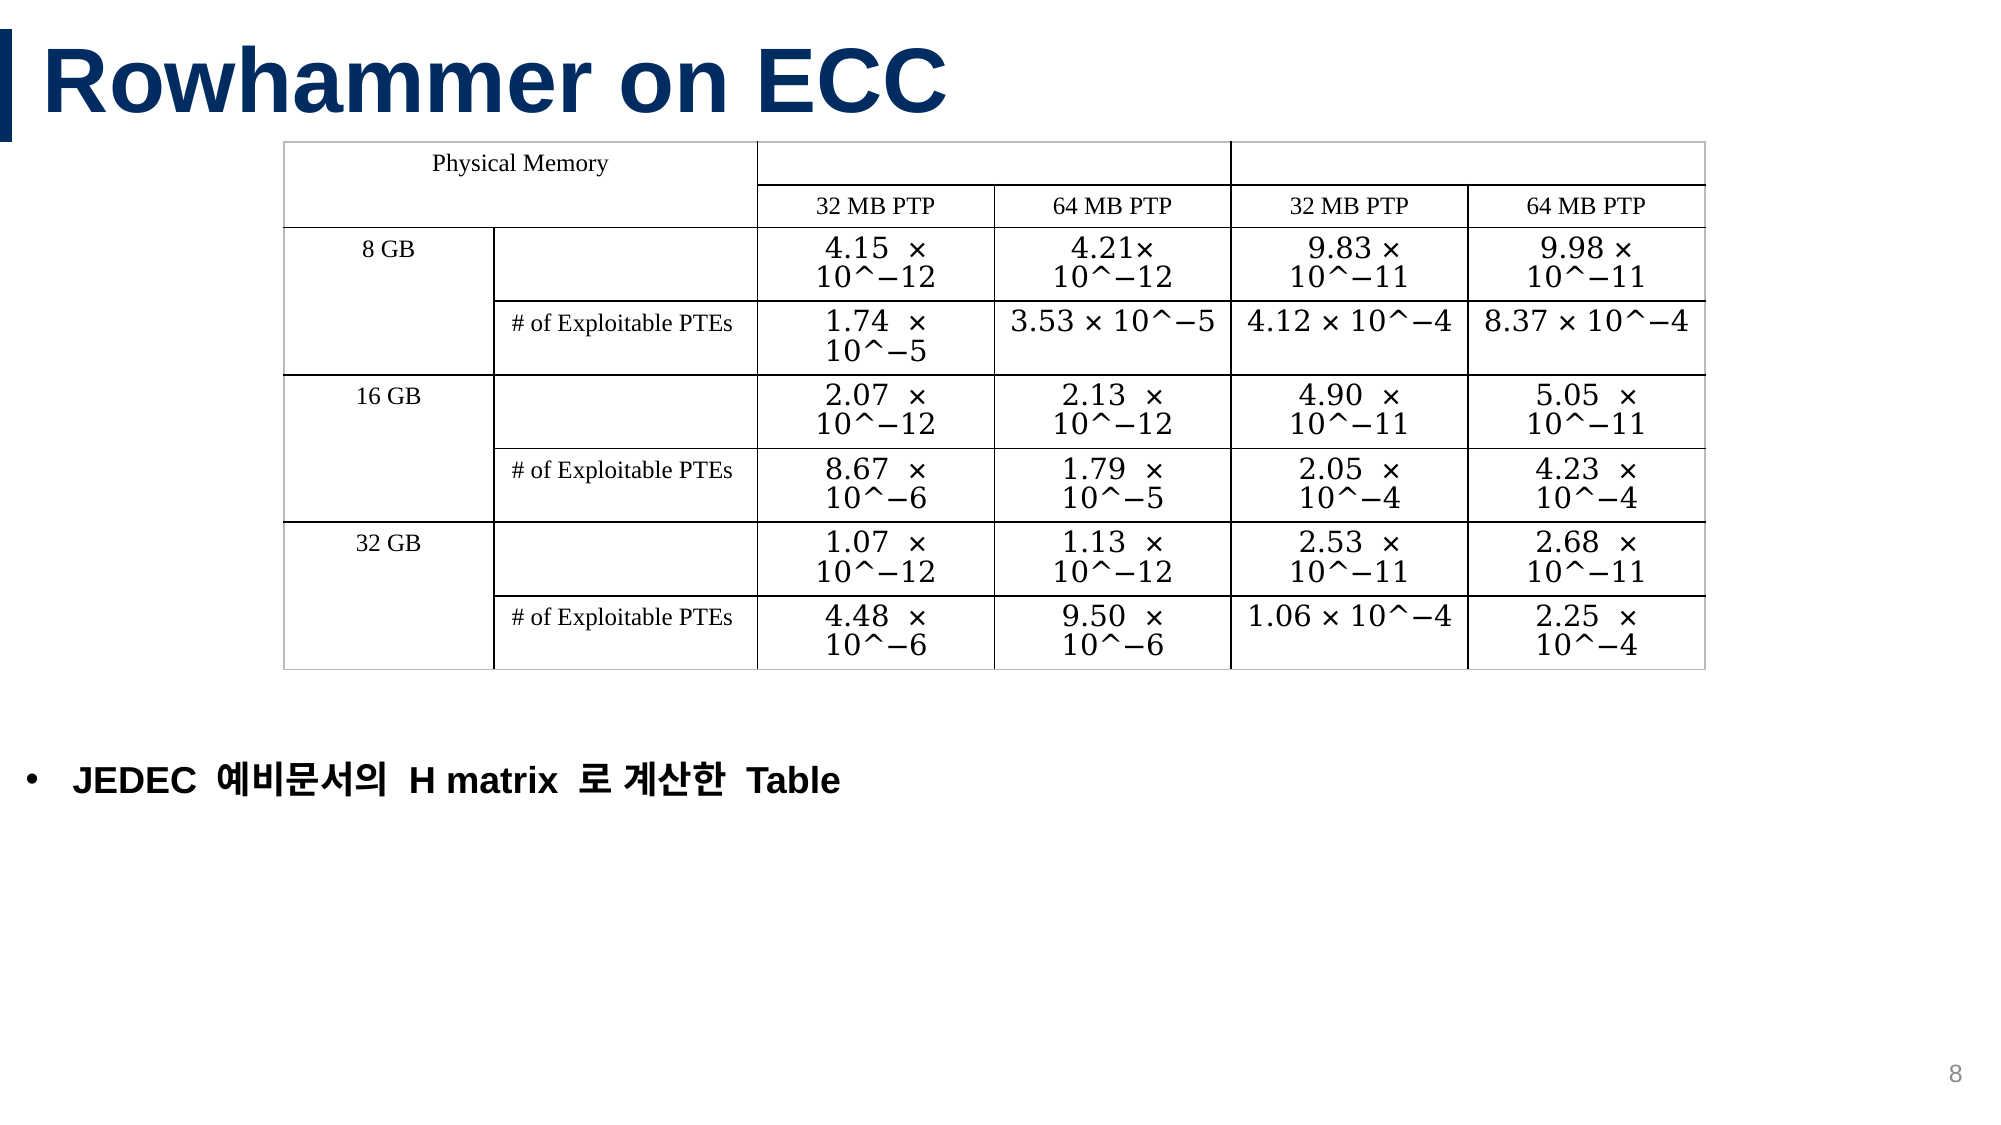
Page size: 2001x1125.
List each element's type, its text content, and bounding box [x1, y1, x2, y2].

text_box JEDEC 예비문서의 H matrix 로 계산한 Table [10, 703, 1978, 809]
slide_number 8 [1527, 1042, 1978, 1103]
title Rowhammer on ECC [27, 28, 2000, 142]
